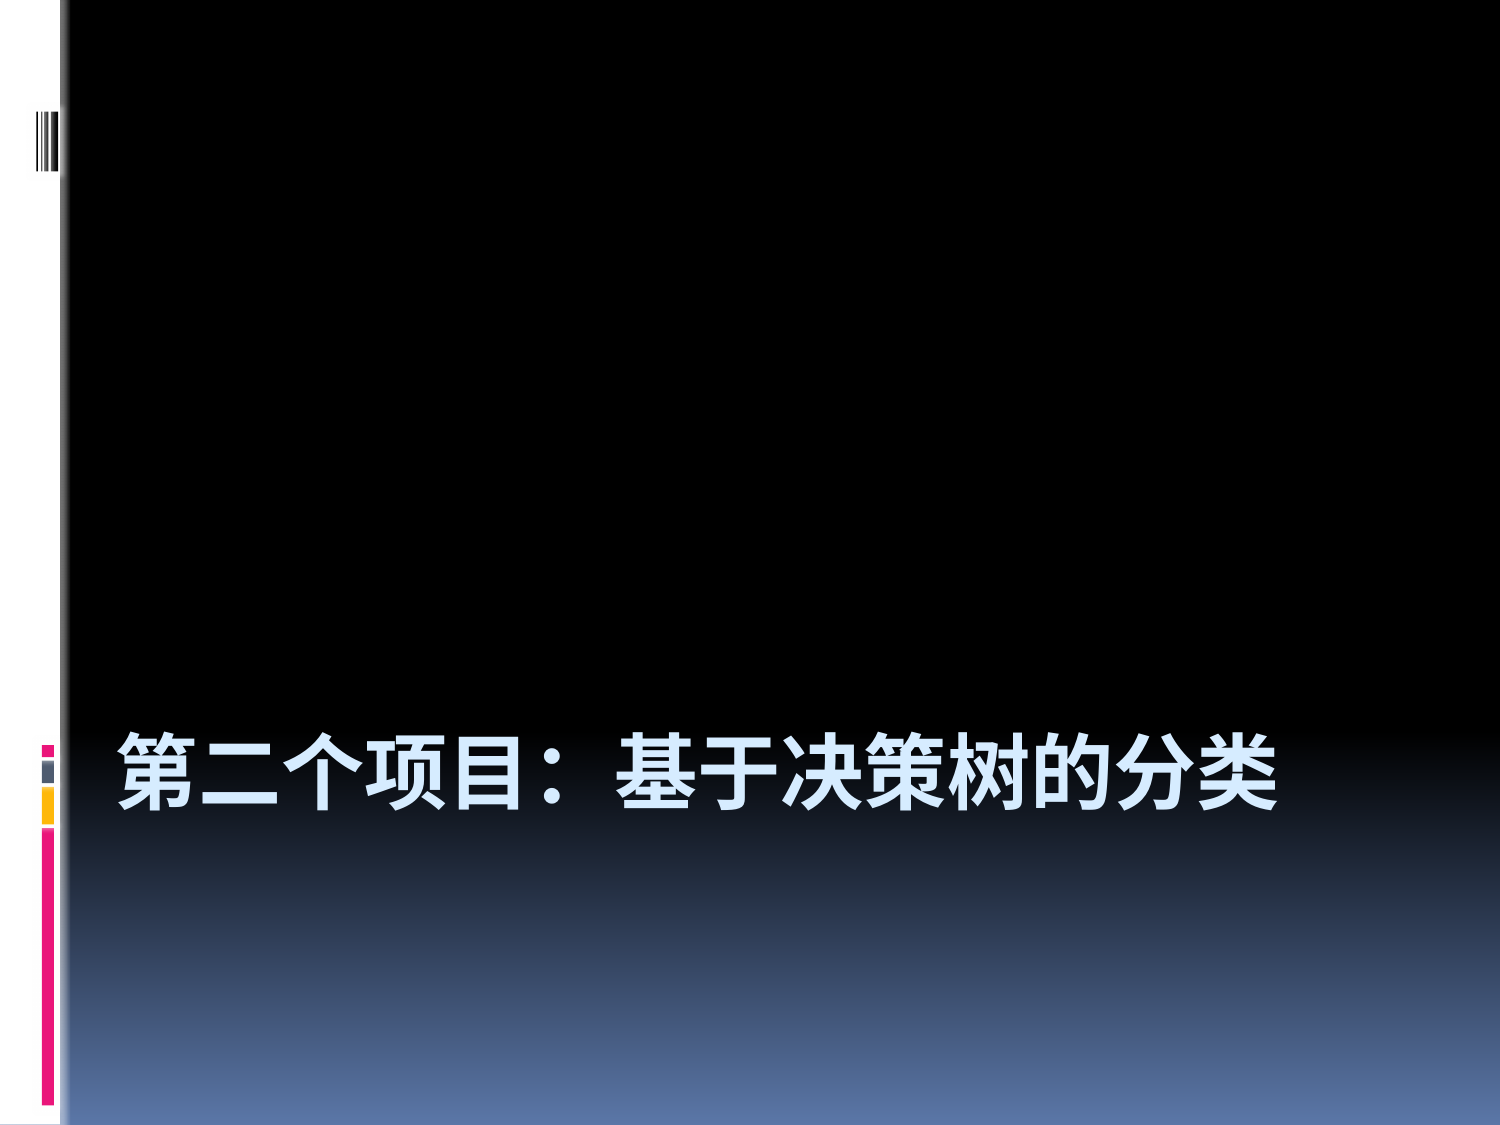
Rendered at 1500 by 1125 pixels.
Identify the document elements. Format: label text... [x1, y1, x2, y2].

title 第二个项目：基于决策树的分类 [100, 712, 1459, 1037]
